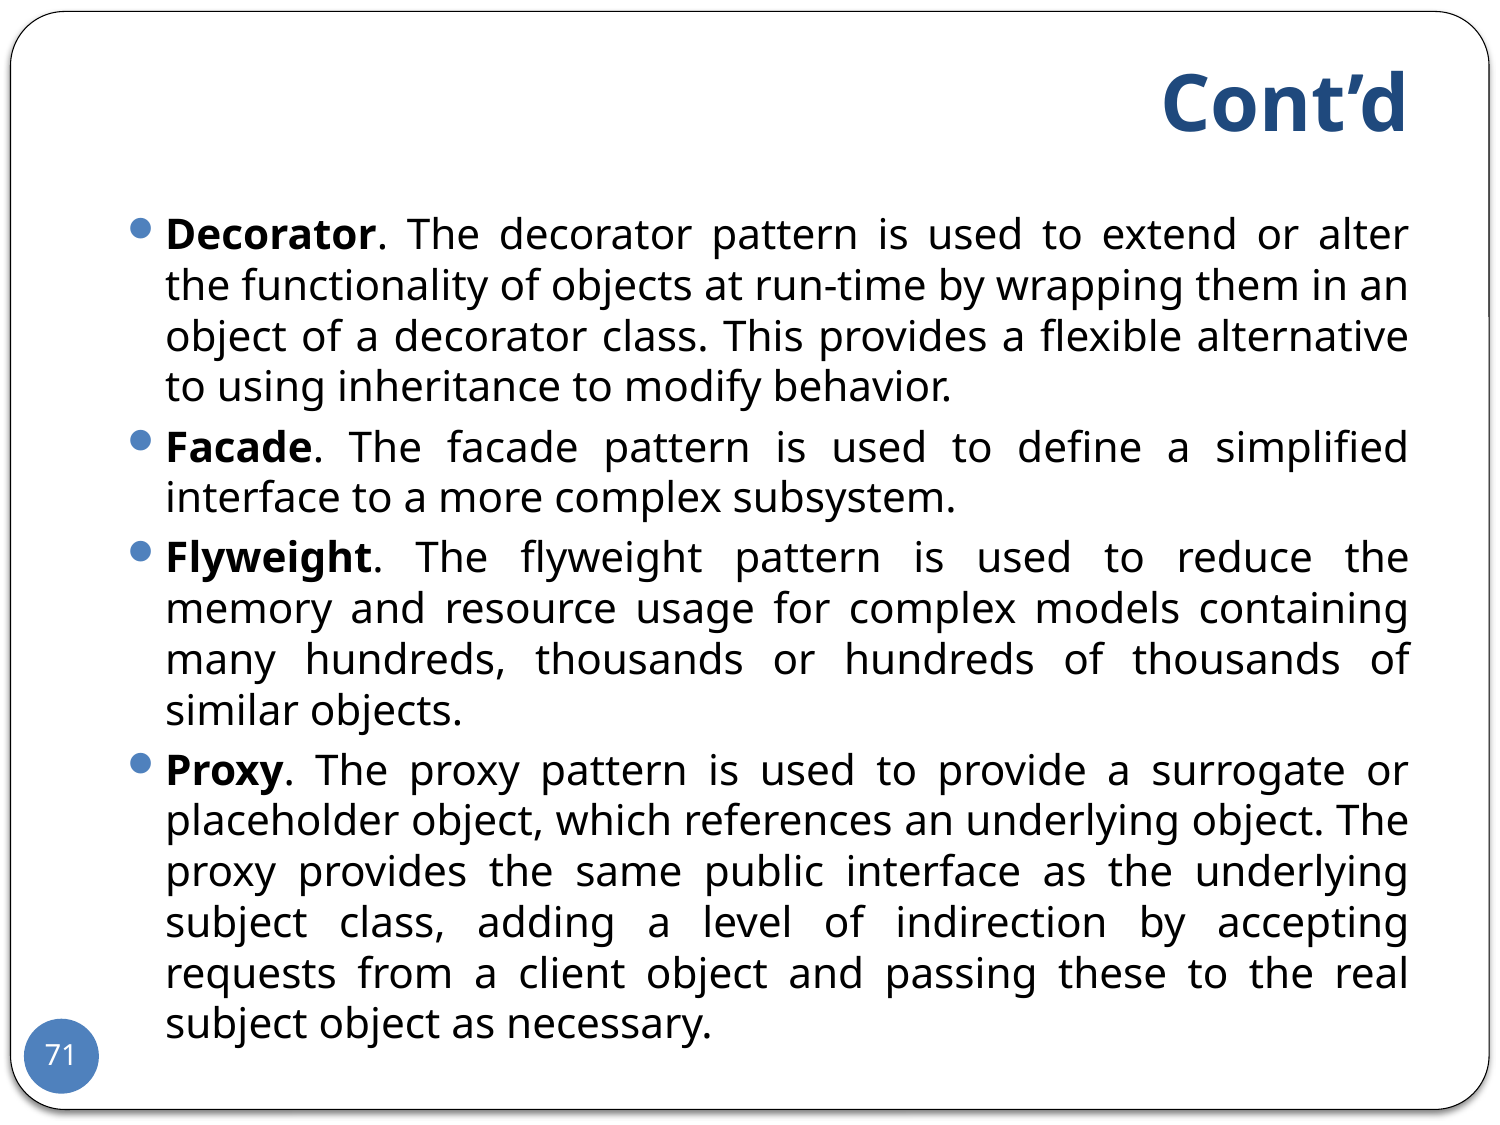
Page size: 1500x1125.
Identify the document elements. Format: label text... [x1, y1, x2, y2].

slide_number 71 [23, 1018, 99, 1094]
list Decorator. The decorator pattern is used to extend or alter the functionality of objects at run-time by wrapping them in an object of a decorator class. This provides a flexible alternative to using inheritance to modify behavior. Facade. The facade pattern is used to define a simplified interface to a more complex subsystem. Flyweight. The flyweight pattern is used to reduce the memory and resource usage for complex models containing many hundreds, thousands or hundreds of thousands of similar objects. Proxy. The proxy pattern is used to provide a surrogate or placeholder object, which references an underlying object. The proxy provides the same public interface as the underlying subject class, adding a level of indirection by accepting requests from a client object and passing these to the real subject object as necessary. [112, 200, 1425, 1075]
title Cont’d [150, 45, 1425, 163]
